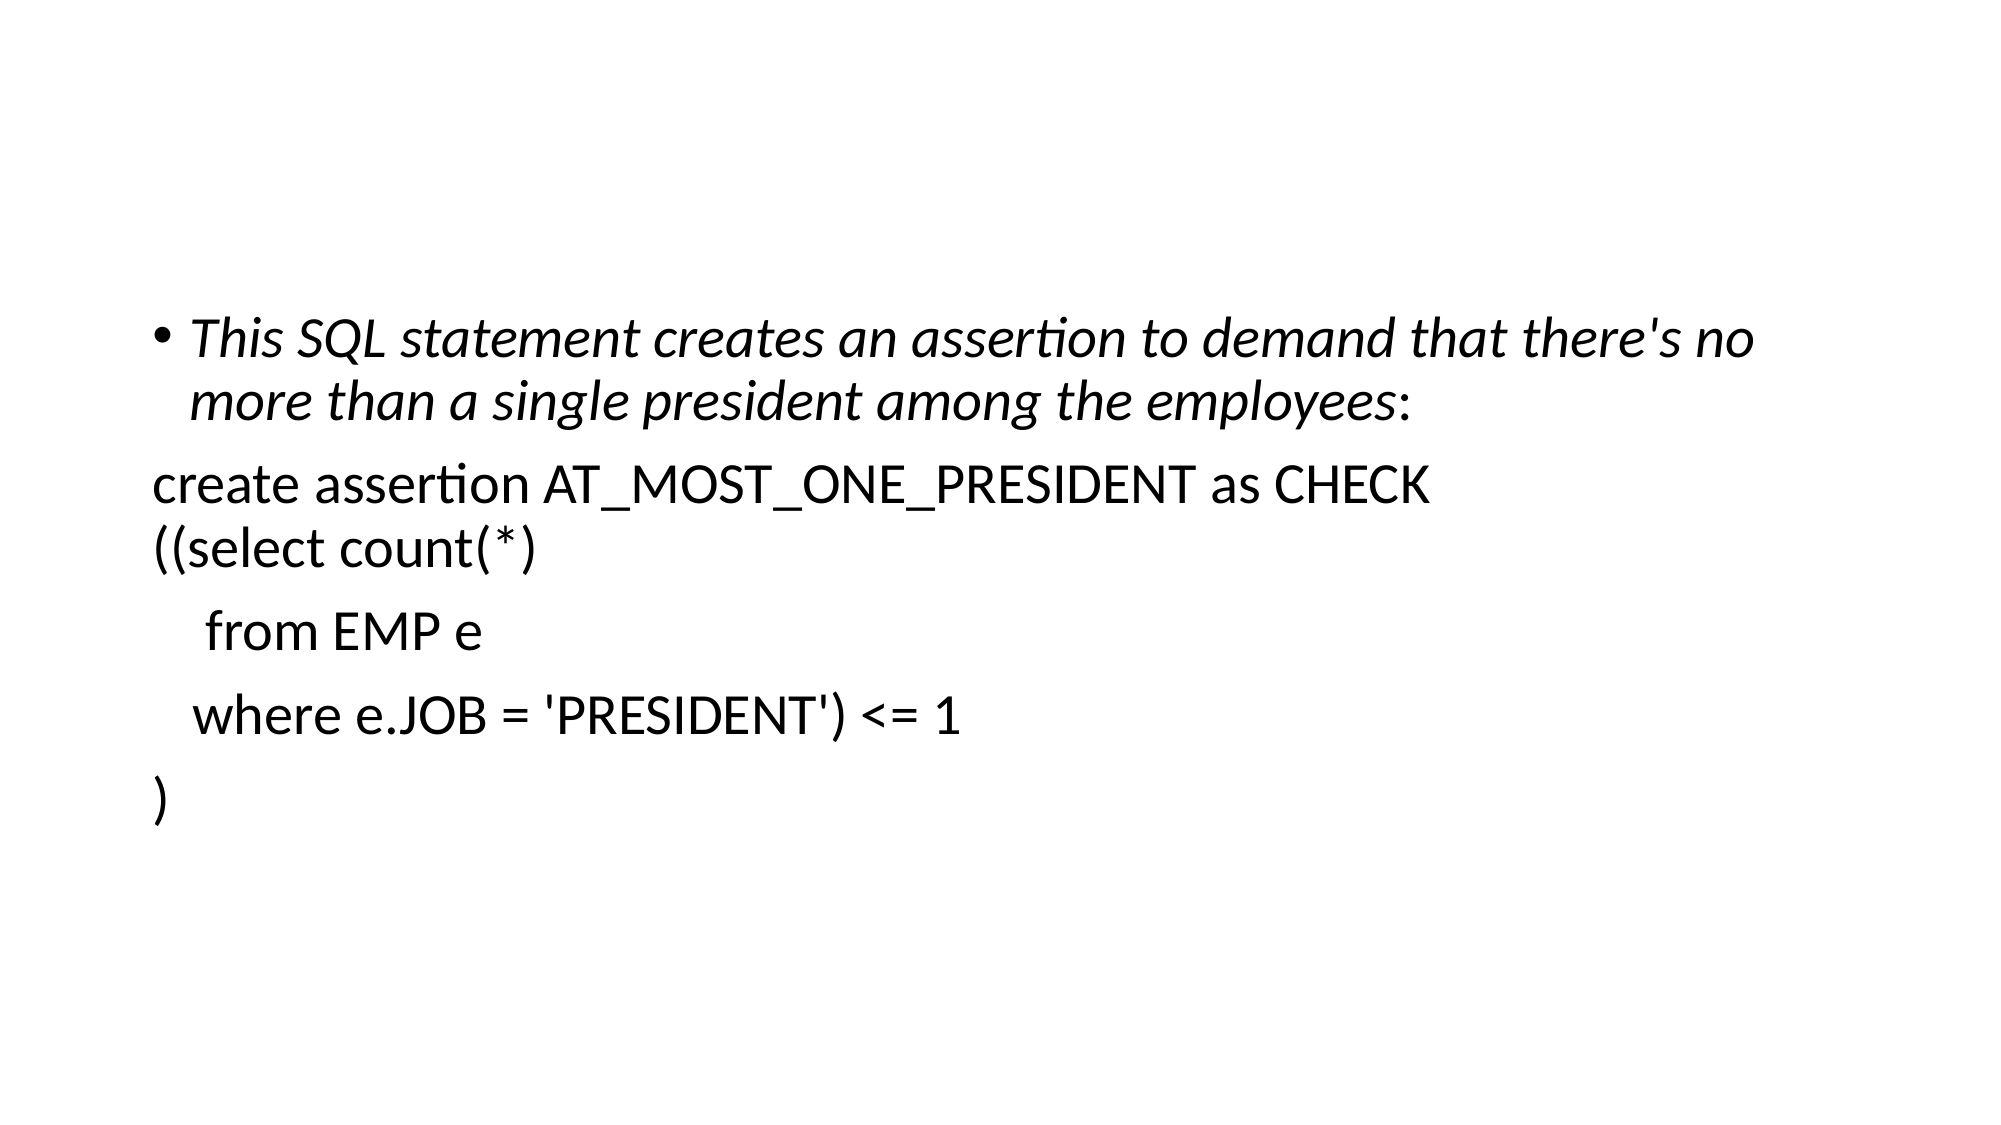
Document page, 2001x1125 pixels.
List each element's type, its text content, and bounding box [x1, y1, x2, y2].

list This SQL statement creates an assertion to demand that there's no more than a single president among the employees: create assertion AT_MOST_ONE_PRESIDENT as CHECK ((select count(*) from EMP e where e.JOB = 'PRESIDENT') <= 1 ) [137, 299, 1863, 1014]
